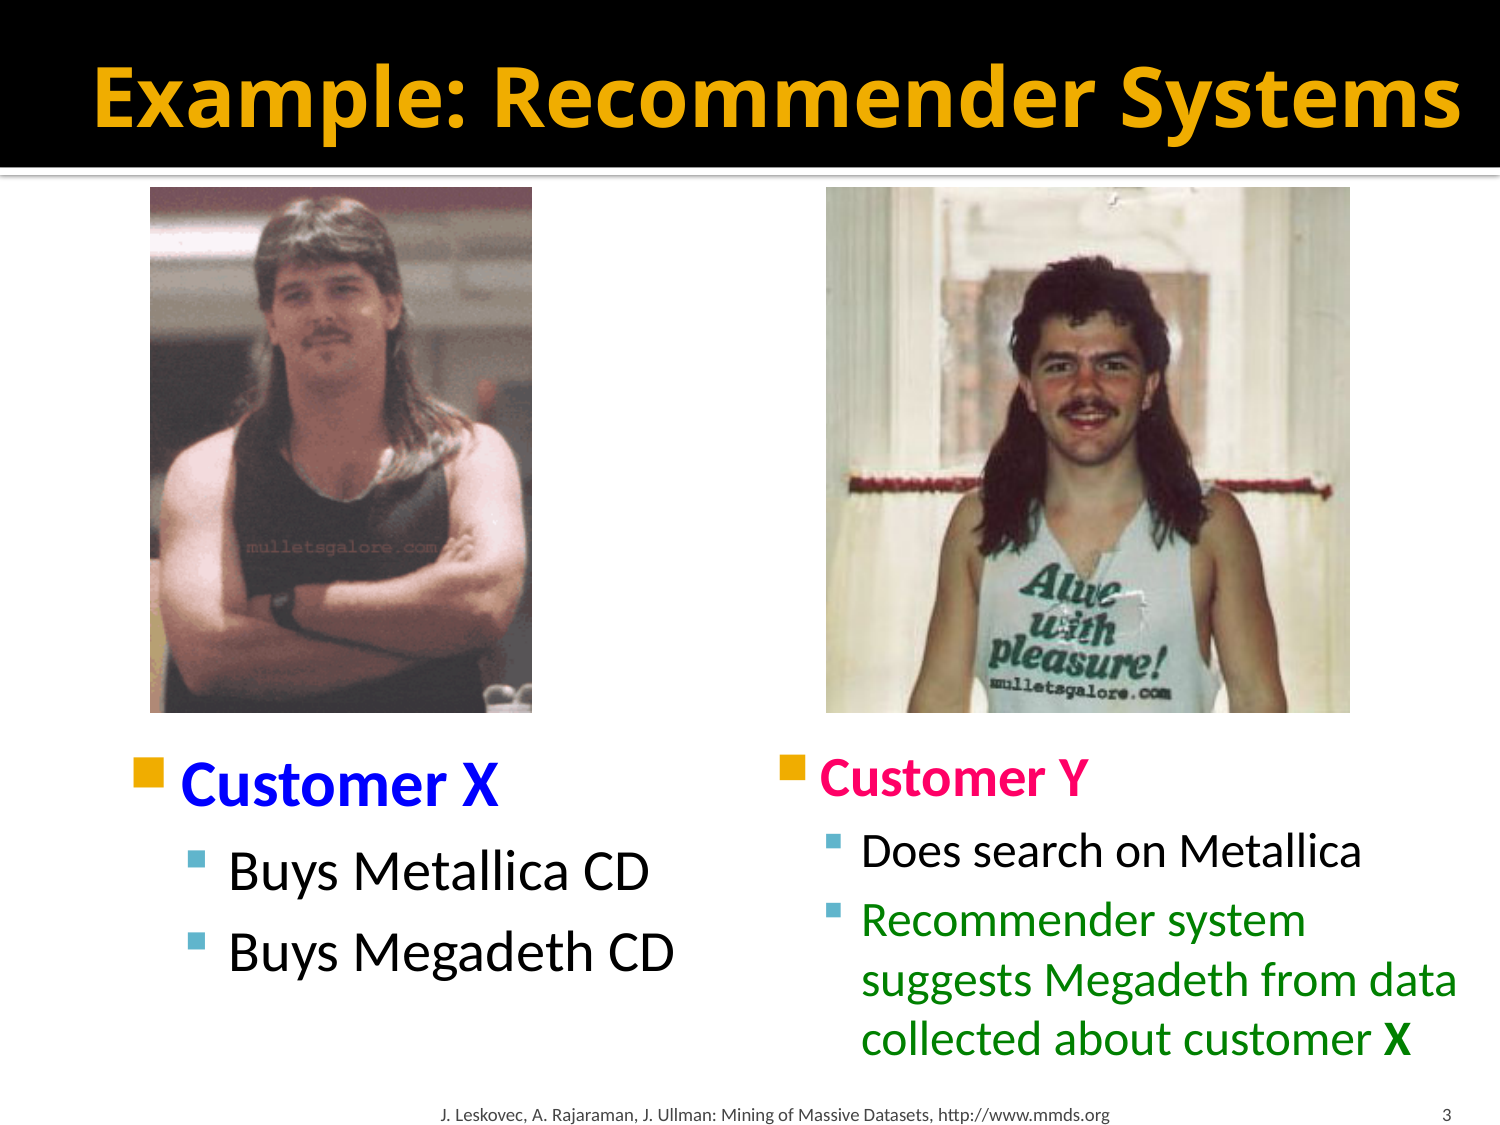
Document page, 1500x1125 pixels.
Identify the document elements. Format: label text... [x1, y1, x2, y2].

slide_number 3 [1345, 1080, 1467, 1125]
list Customer Y Does search on Metallica Recommender system suggests Megadeth from data collected about customer X [750, 725, 1475, 1125]
picture [826, 187, 1350, 713]
picture [149, 187, 532, 713]
footer J. Leskovec, A. Rajaraman, J. Ullman: Mining of Massive Datasets, http://www.mmds.org [433, 1080, 1337, 1125]
title Example: Recommender Systems [75, 24, 1500, 163]
list Customer X Buys Metallica CD Buys Megadeth CD [99, 725, 750, 1043]
